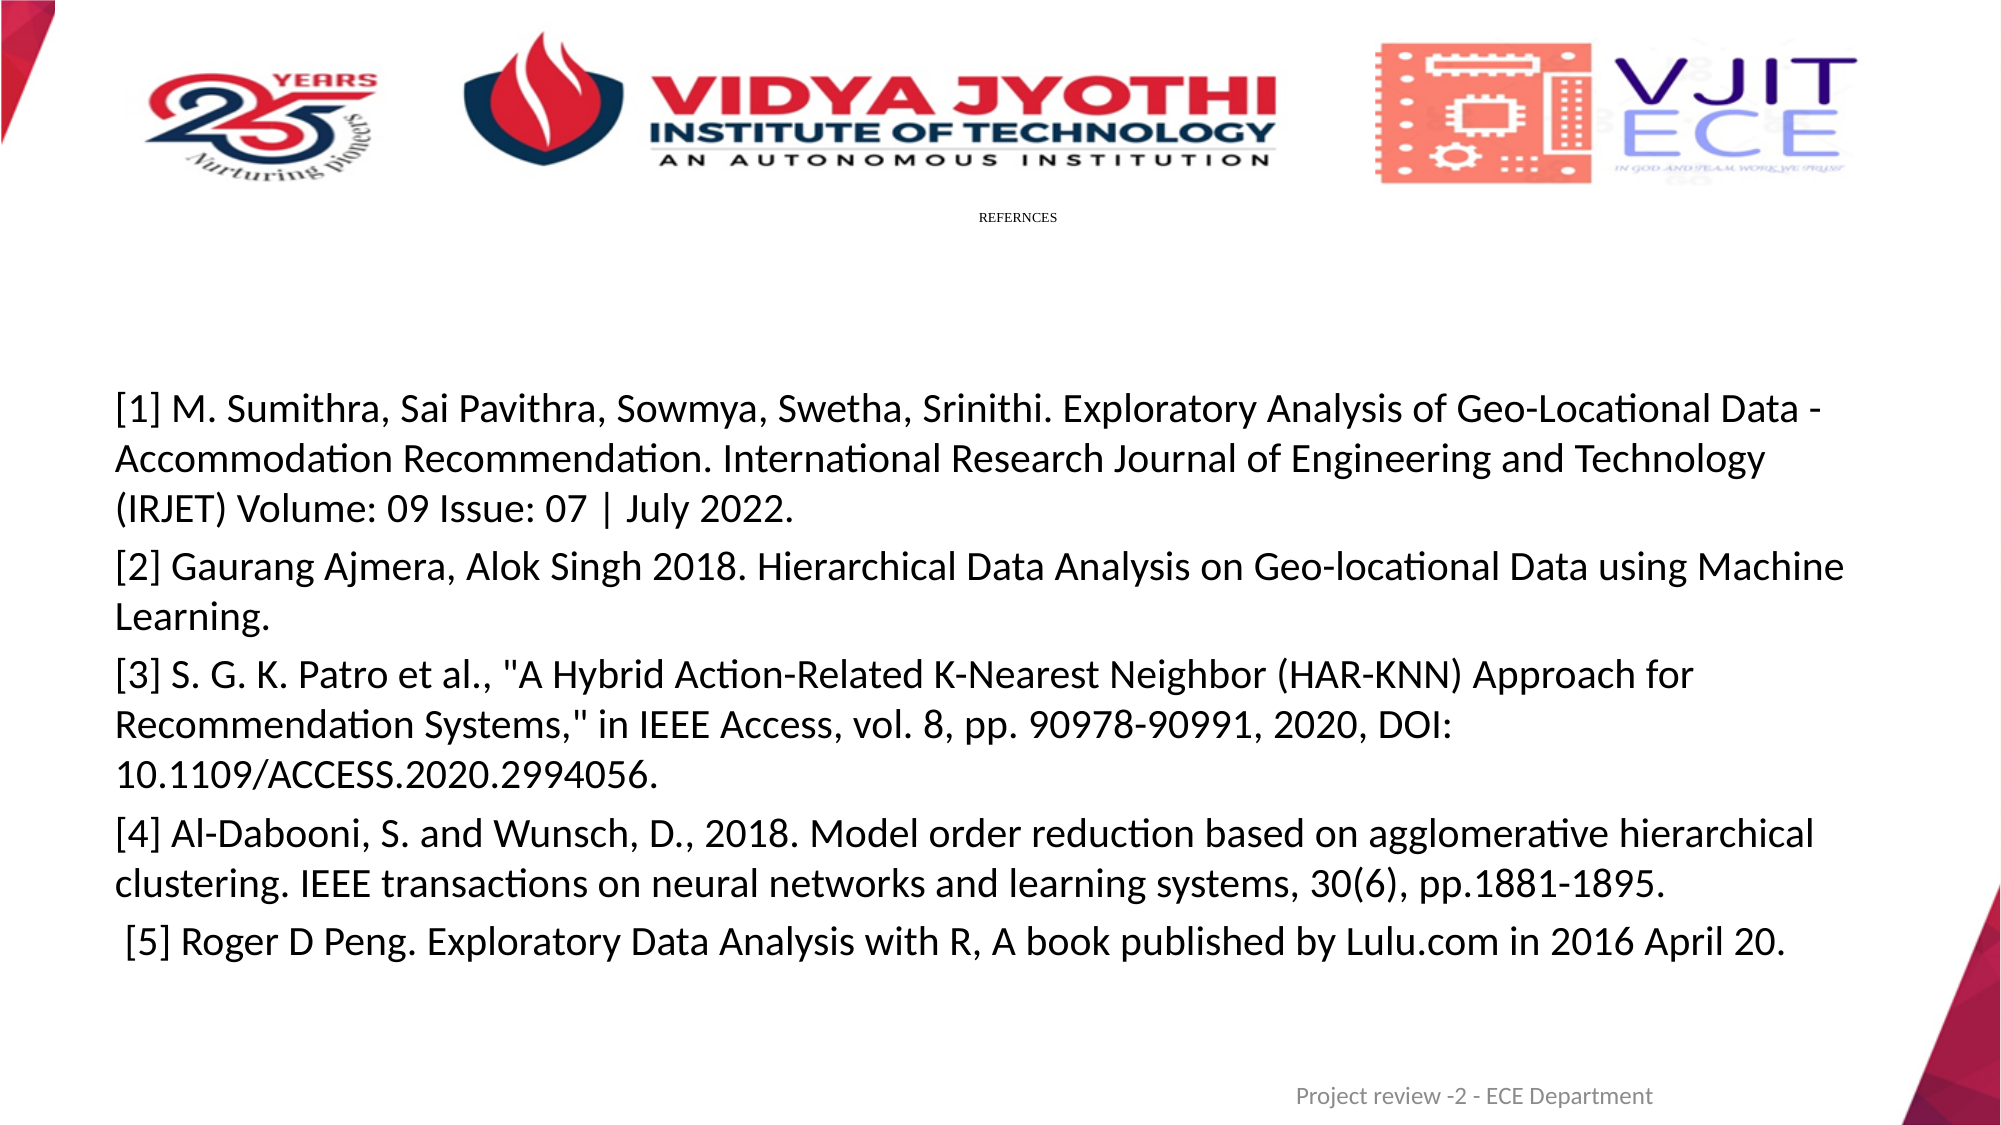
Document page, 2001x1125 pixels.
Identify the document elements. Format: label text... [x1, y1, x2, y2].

slide_number 9 [1433, 1042, 1900, 1103]
title REFERNCES [118, 184, 1919, 250]
list [1] M. Sumithra, Sai Pavithra, Sowmya, Swetha, Srinithi. Exploratory Analysis of Geo-Locational Data - Accommodation Recommendation. International Research Journal of Engineering and Technology (IRJET) Volume: 09 Issue: 07 | July 2022. [2] Gaurang Ajmera, Alok Singh 2018. Hierarchical Data Analysis on Geo-locational Data using Machine Learning. [3] S. G. K. Patro et al., "A Hybrid Action-Related K-Nearest Neighbor (HAR-KNN) Approach for Recommendation Systems," in IEEE Access, vol. 8, pp. 90978-90991, 2020, DOI: 10.1109/ACCESS.2020.2994056. [4] Al-Dabooni, S. and Wunsch, D., 2018. Model order reduction based on agglomerative hierarchical clustering. IEEE transactions on neural networks and learning systems, 30(6), pp.1881-1895. [5] Roger D Peng. Exploratory Data Analysis with R, A book published by Lulu.com in 2016 April 20. [99, 372, 1900, 1125]
picture [0, 0, 2001, 1125]
footer Project review -2 - ECE Department [1158, 1065, 1792, 1125]
